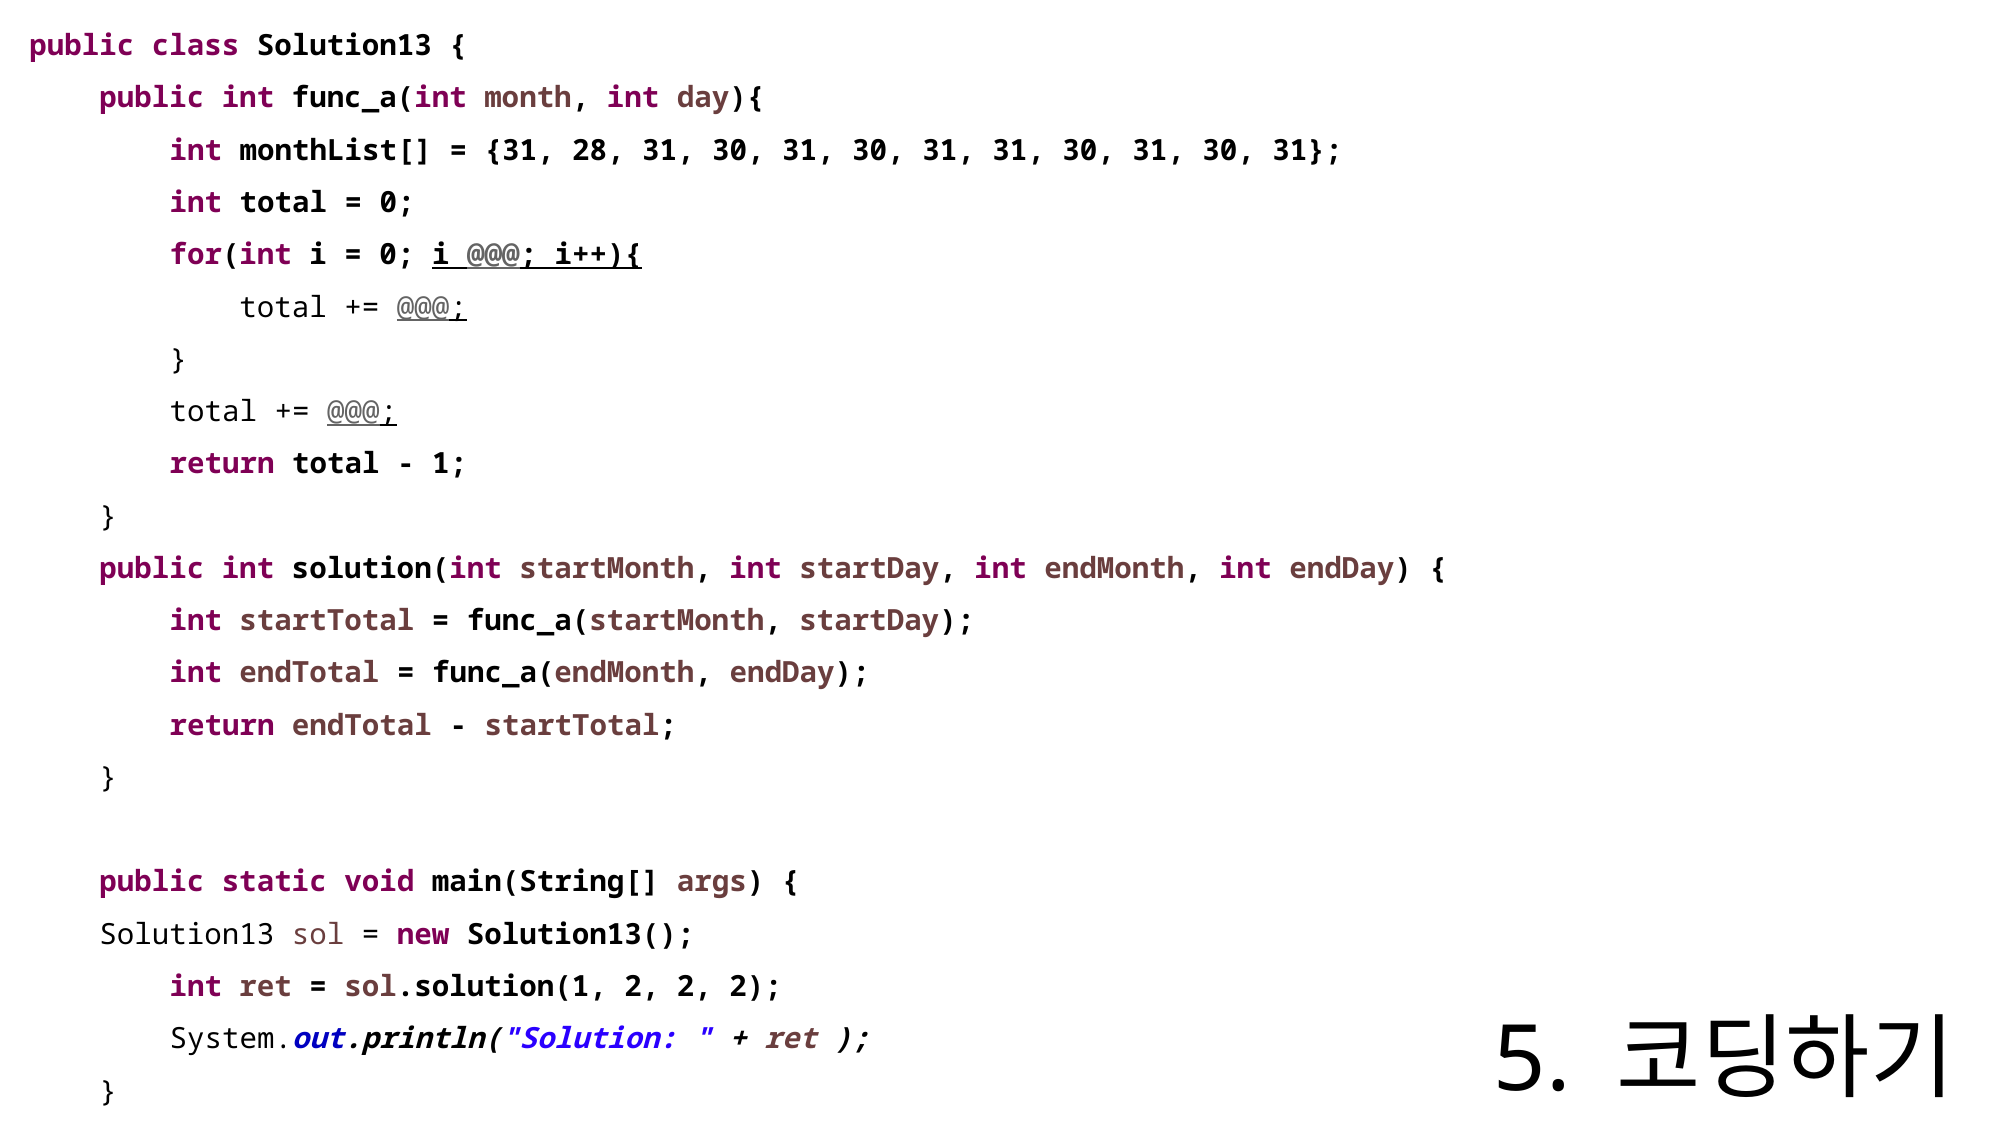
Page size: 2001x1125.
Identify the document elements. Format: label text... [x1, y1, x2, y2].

title 5. 코딩하기 [1740, 952, 2000, 1125]
list public class Solution13 { public int func_a(int month, int day){ int monthList[] = {31, 28, 31, 30, 31, 30, 31, 31, 30, 31, 30, 31}; int total = 0; for(int i = 0; i @@@; i++){ total += @@@; } total += @@@; return total - 1; } public int solution(int startMonth, int startDay, int endMonth, int endDay) { int startTotal = func_a(startMonth, startDay); int endTotal = func_a(endMonth, endDay); return endTotal - startTotal; } public static void main(String[] args) { Solution13 sol = new Solution13(); int ret = sol.solution(1, 2, 2, 2); System.out.println("Solution: " + ret ); } } [14, 23, 1740, 1125]
